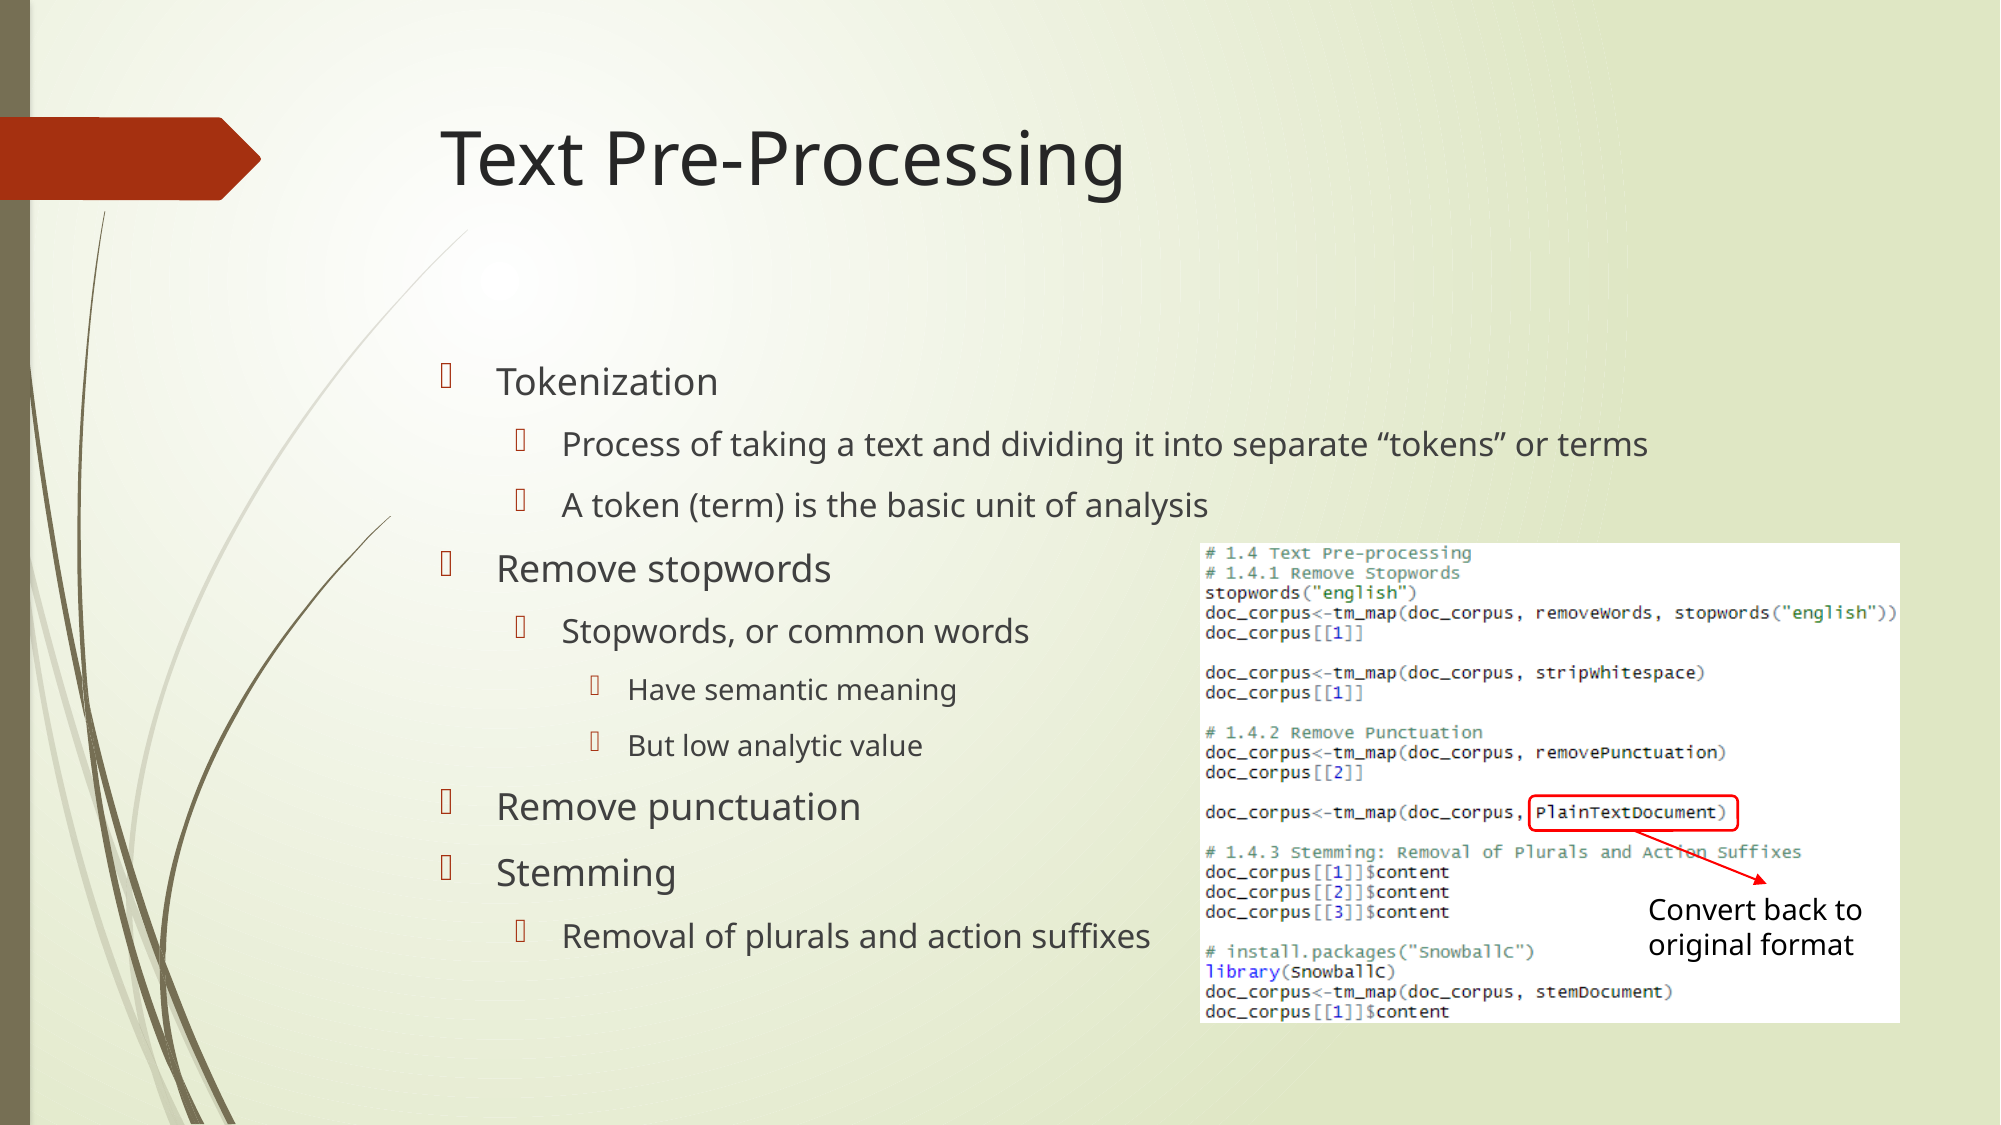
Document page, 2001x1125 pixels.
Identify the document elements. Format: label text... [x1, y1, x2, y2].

picture [1199, 542, 1901, 1023]
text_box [1633, 830, 1767, 885]
title Text Pre-Processing [425, 102, 1888, 313]
list Tokenization Process of taking a text and dividing it into separate “tokens” or terms A token (term) is the basic unit of analysis Remove stopwords Stopwords, or common words Have semantic meaning But low analytic value Remove punctuation Stemming Removal of plurals and action suffixes [424, 350, 1888, 970]
